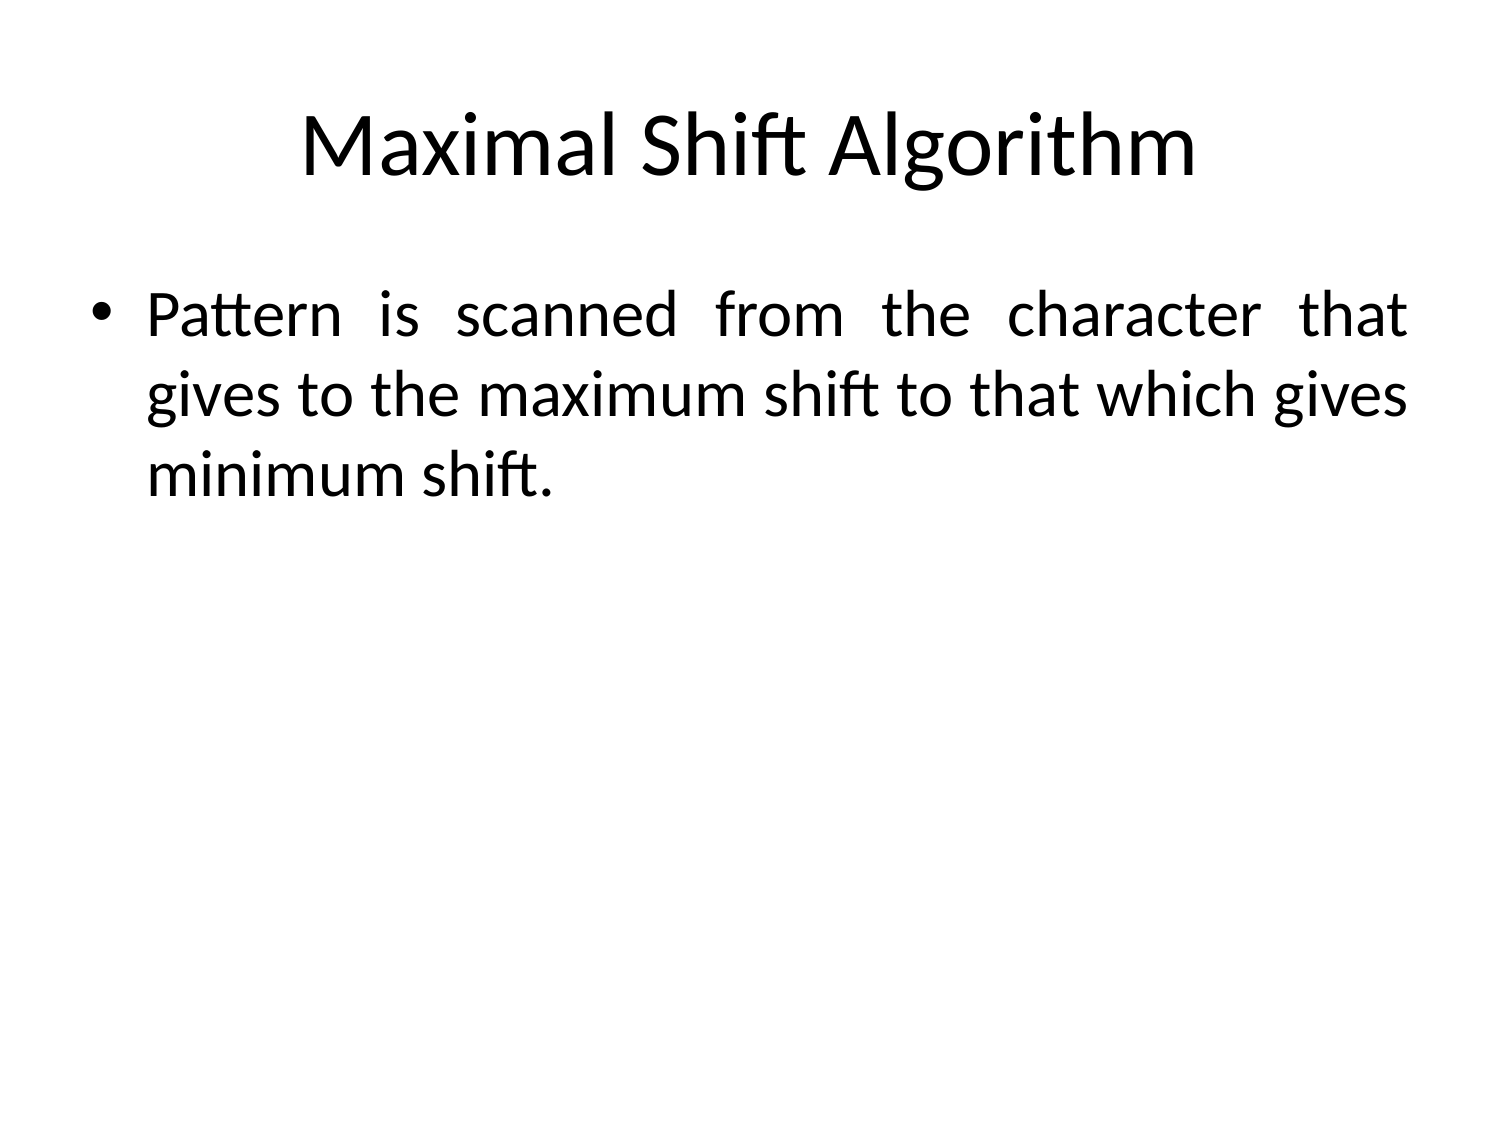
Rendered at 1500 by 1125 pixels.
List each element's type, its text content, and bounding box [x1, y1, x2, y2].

title Maximal Shift Algorithm [75, 45, 1425, 233]
list Pattern is scanned from the character that gives to the maximum shift to that which gives minimum shift. [75, 262, 1425, 1005]
